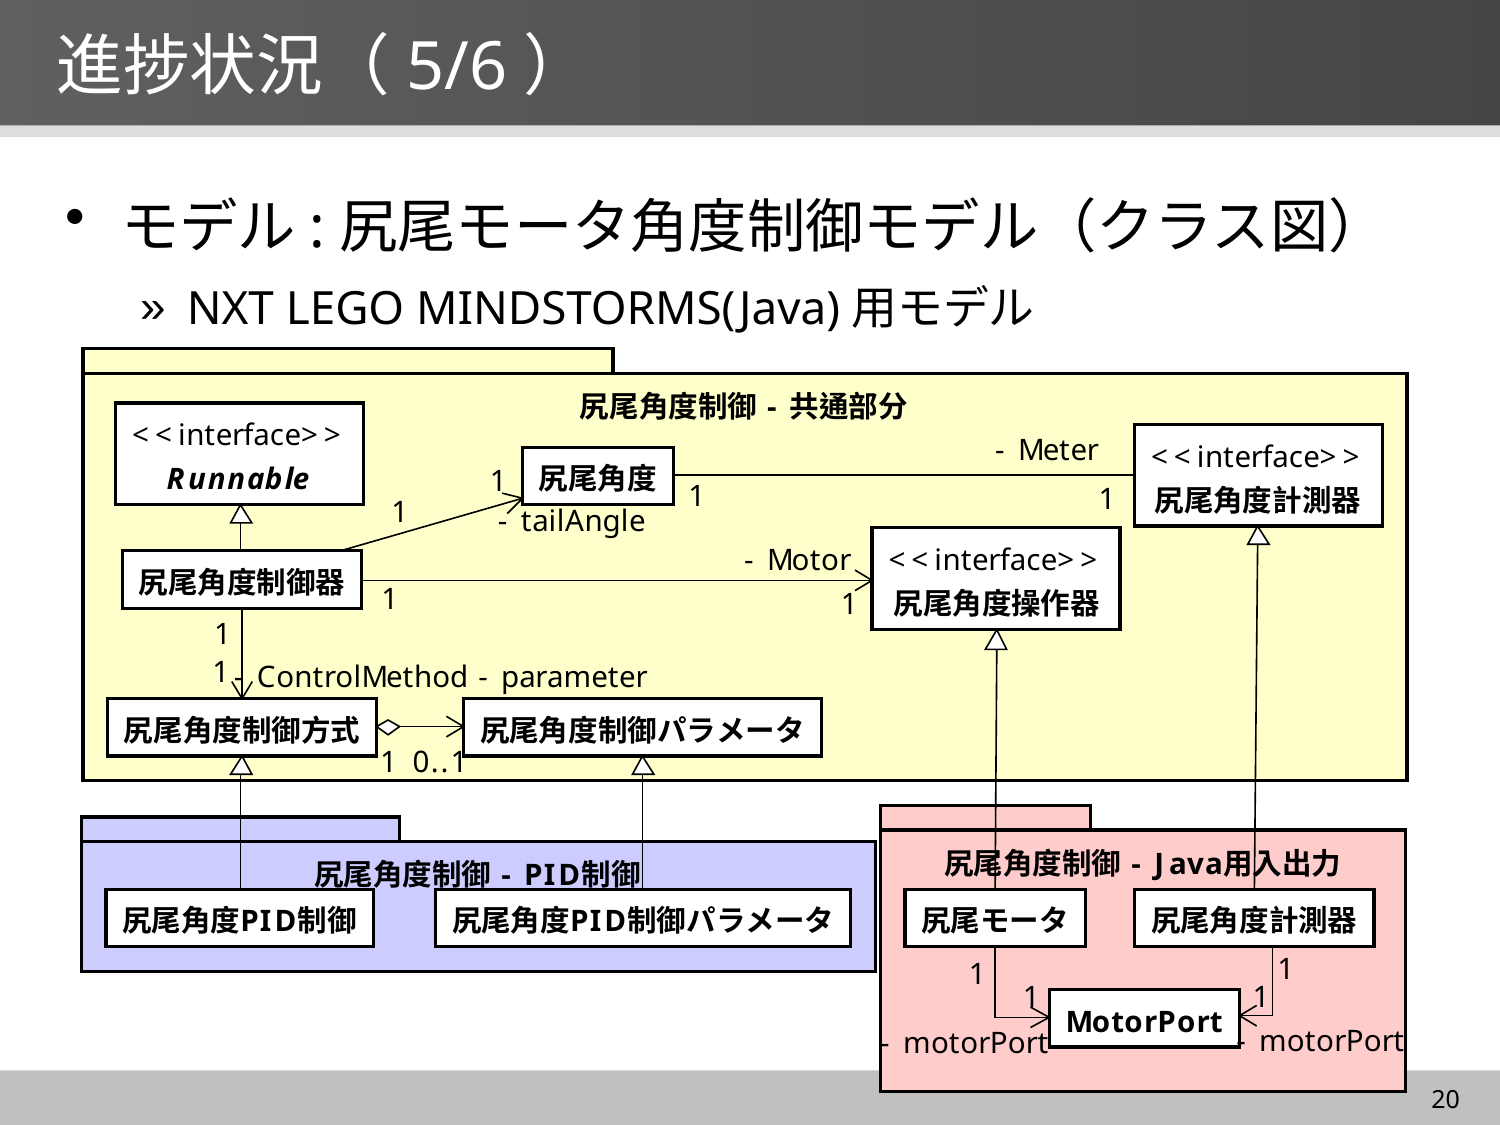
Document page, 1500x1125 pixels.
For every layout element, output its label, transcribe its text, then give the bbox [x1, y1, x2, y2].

slide_number 20 [1378, 1085, 1476, 1117]
list モデル:尻尾モータ角度制御モデル（クラス図） NXT LEGO MINDSTORMS(Java)用モデル [49, 167, 1463, 1063]
title 進捗状況（5/6） [41, 0, 1451, 126]
picture [64, 331, 1424, 1108]
